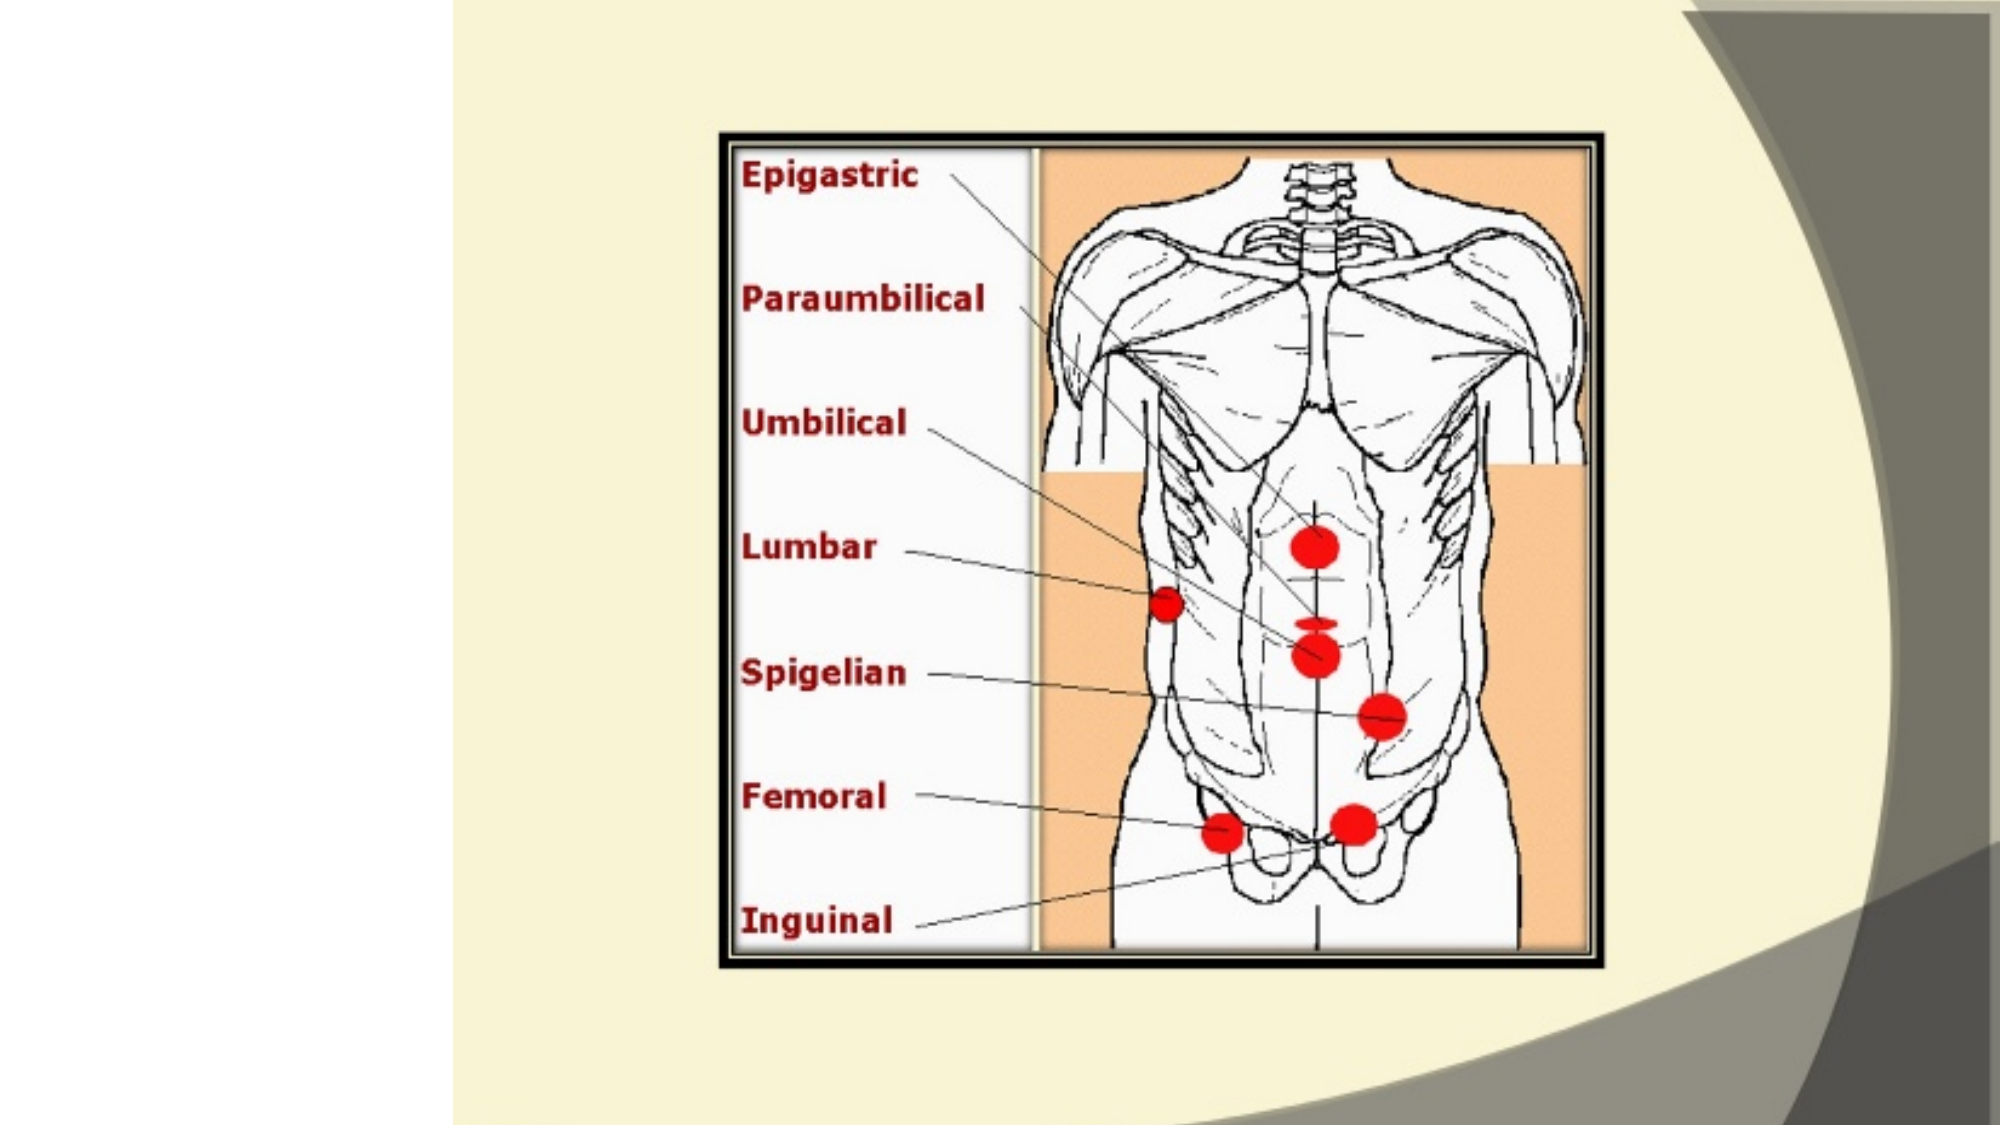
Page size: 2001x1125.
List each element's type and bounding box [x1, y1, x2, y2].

list [452, 0, 2000, 1125]
